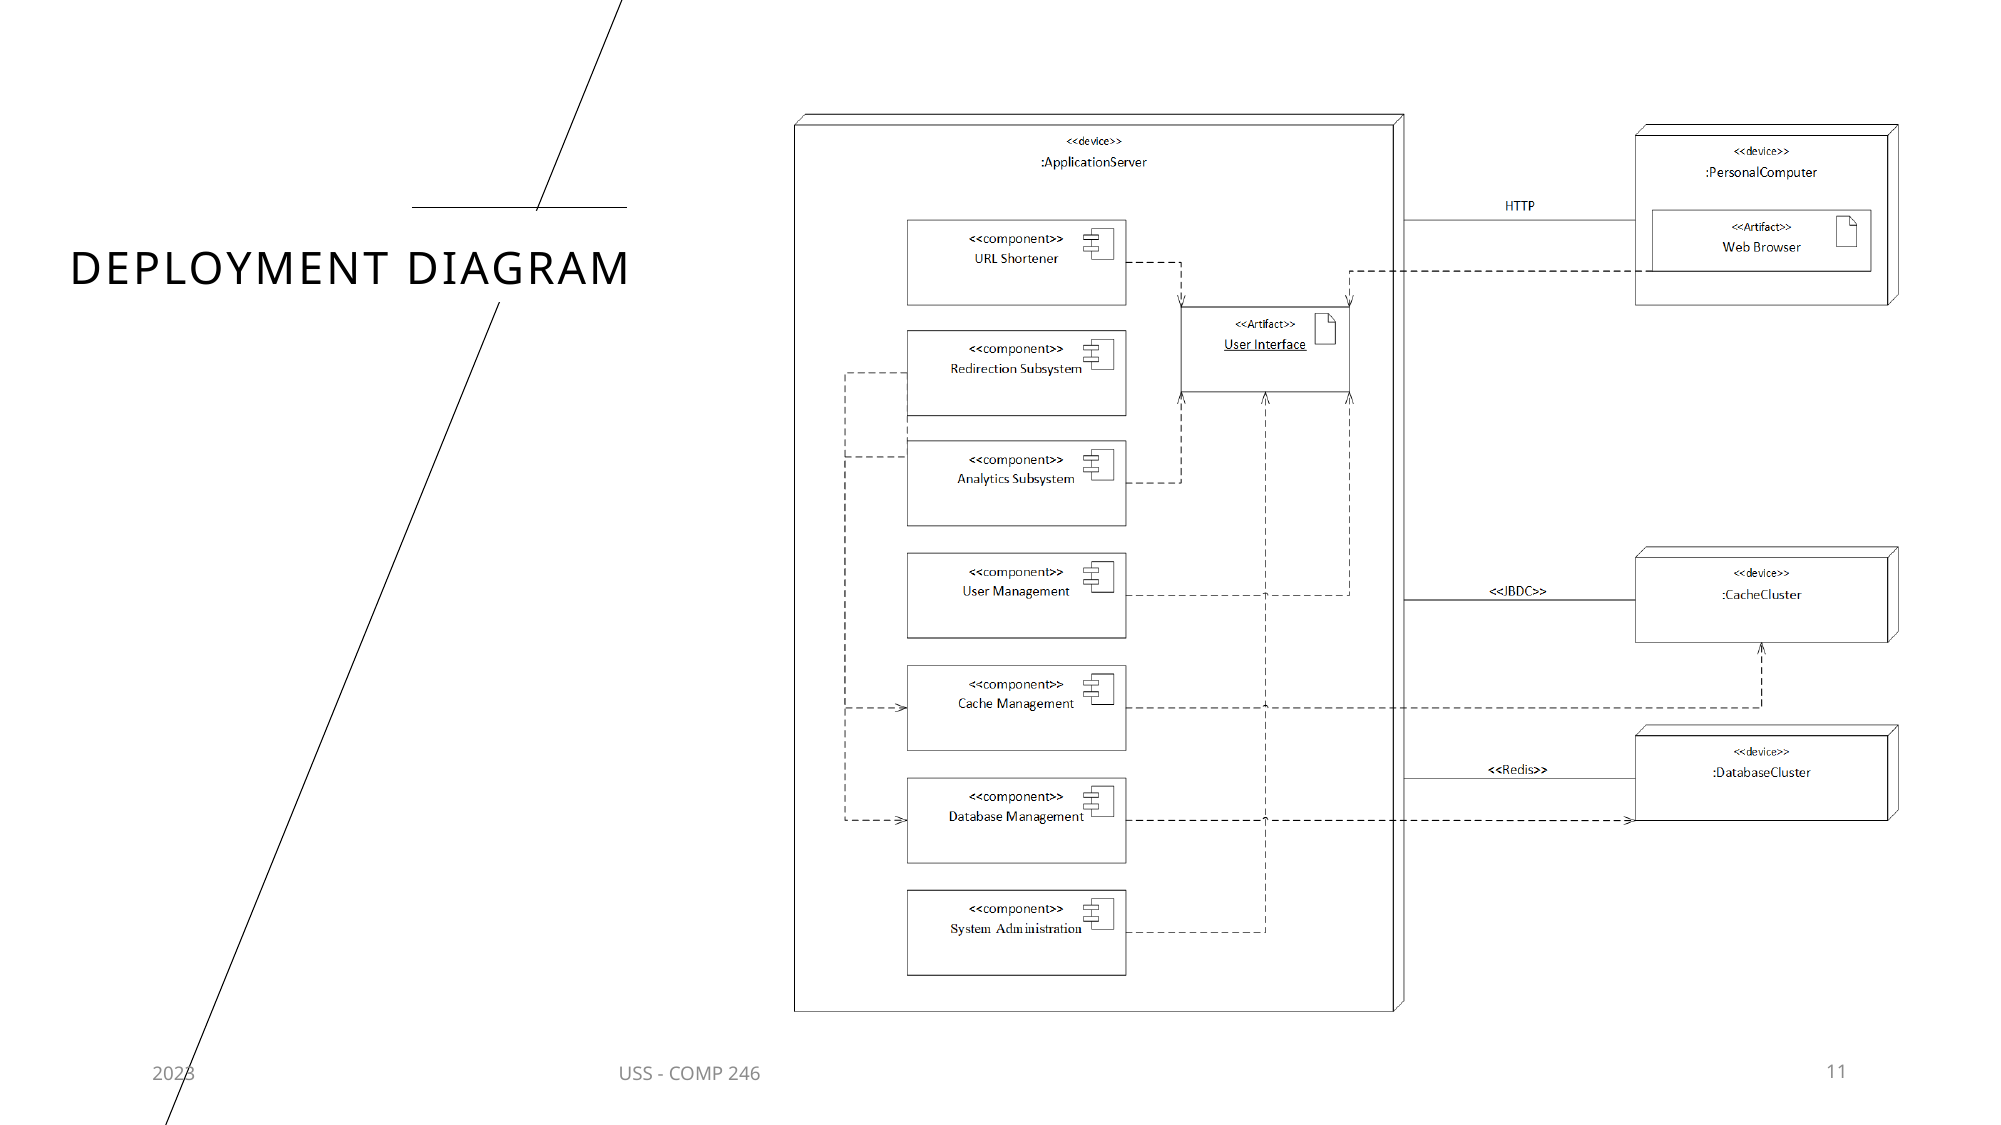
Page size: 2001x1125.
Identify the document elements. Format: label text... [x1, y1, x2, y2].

slide_number 2023 [137, 1042, 338, 1103]
slide_number 11 [1412, 1042, 1863, 1103]
title Deployment diagram [54, 210, 754, 302]
picture [793, 113, 1899, 1012]
footer USS - COMP 246 [404, 1042, 975, 1103]
